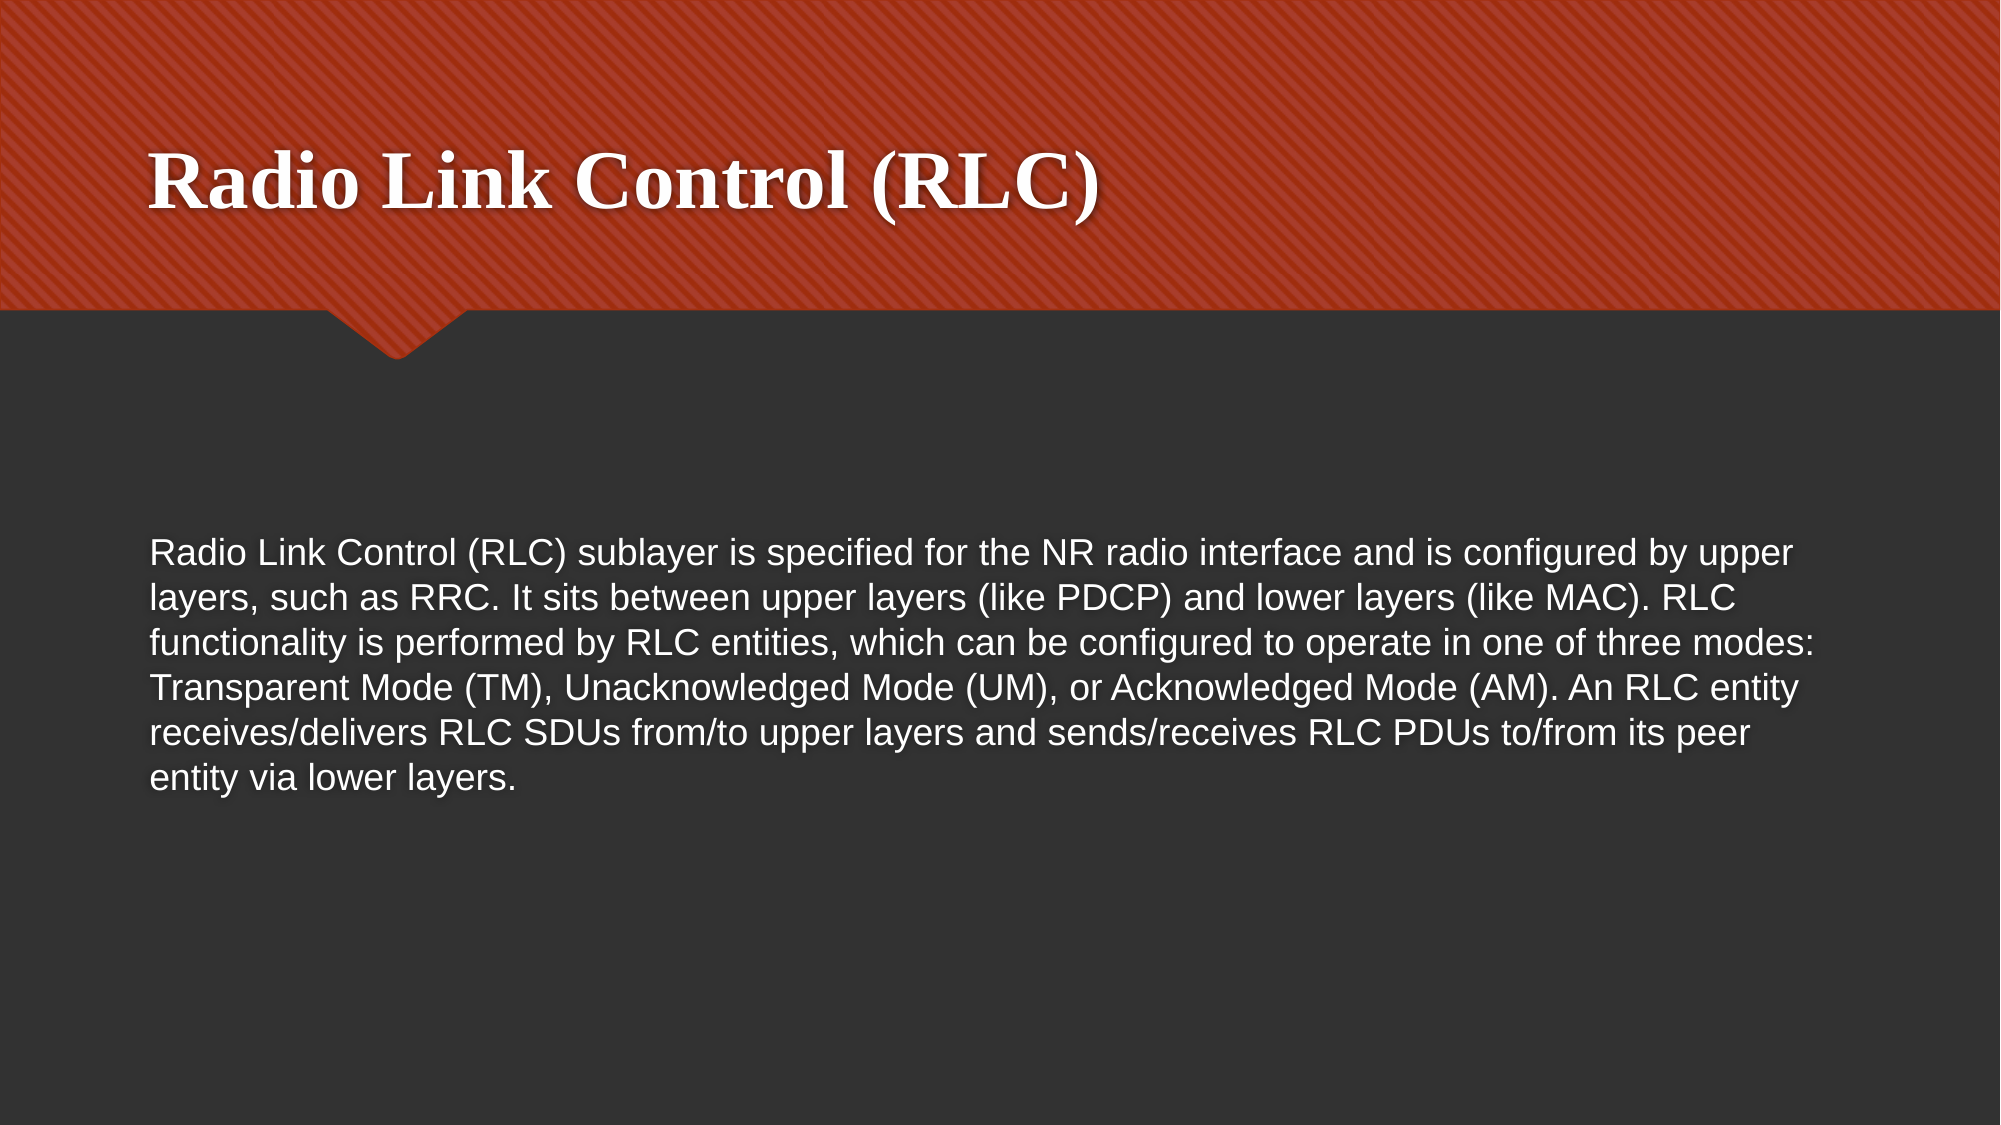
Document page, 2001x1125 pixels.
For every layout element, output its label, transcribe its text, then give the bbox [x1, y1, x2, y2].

title Radio Link Control (RLC) [132, 73, 1868, 233]
list Radio Link Control (RLC) sublayer is specified for the NR radio interface and is configured by upper layers, such as RRC. It sits between upper layers (like PDCP) and lower layers (like MAC). RLC functionality is performed by RLC entities, which can be configured to operate in one of three modes: Transparent Mode (TM), Unacknowledged Mode (UM), or Acknowledged Mode (AM). An RLC entity receives/delivers RLC SDUs from/to upper layers and sends/receives RLC PDUs to/from its peer entity via lower layers. [134, 364, 1866, 962]
